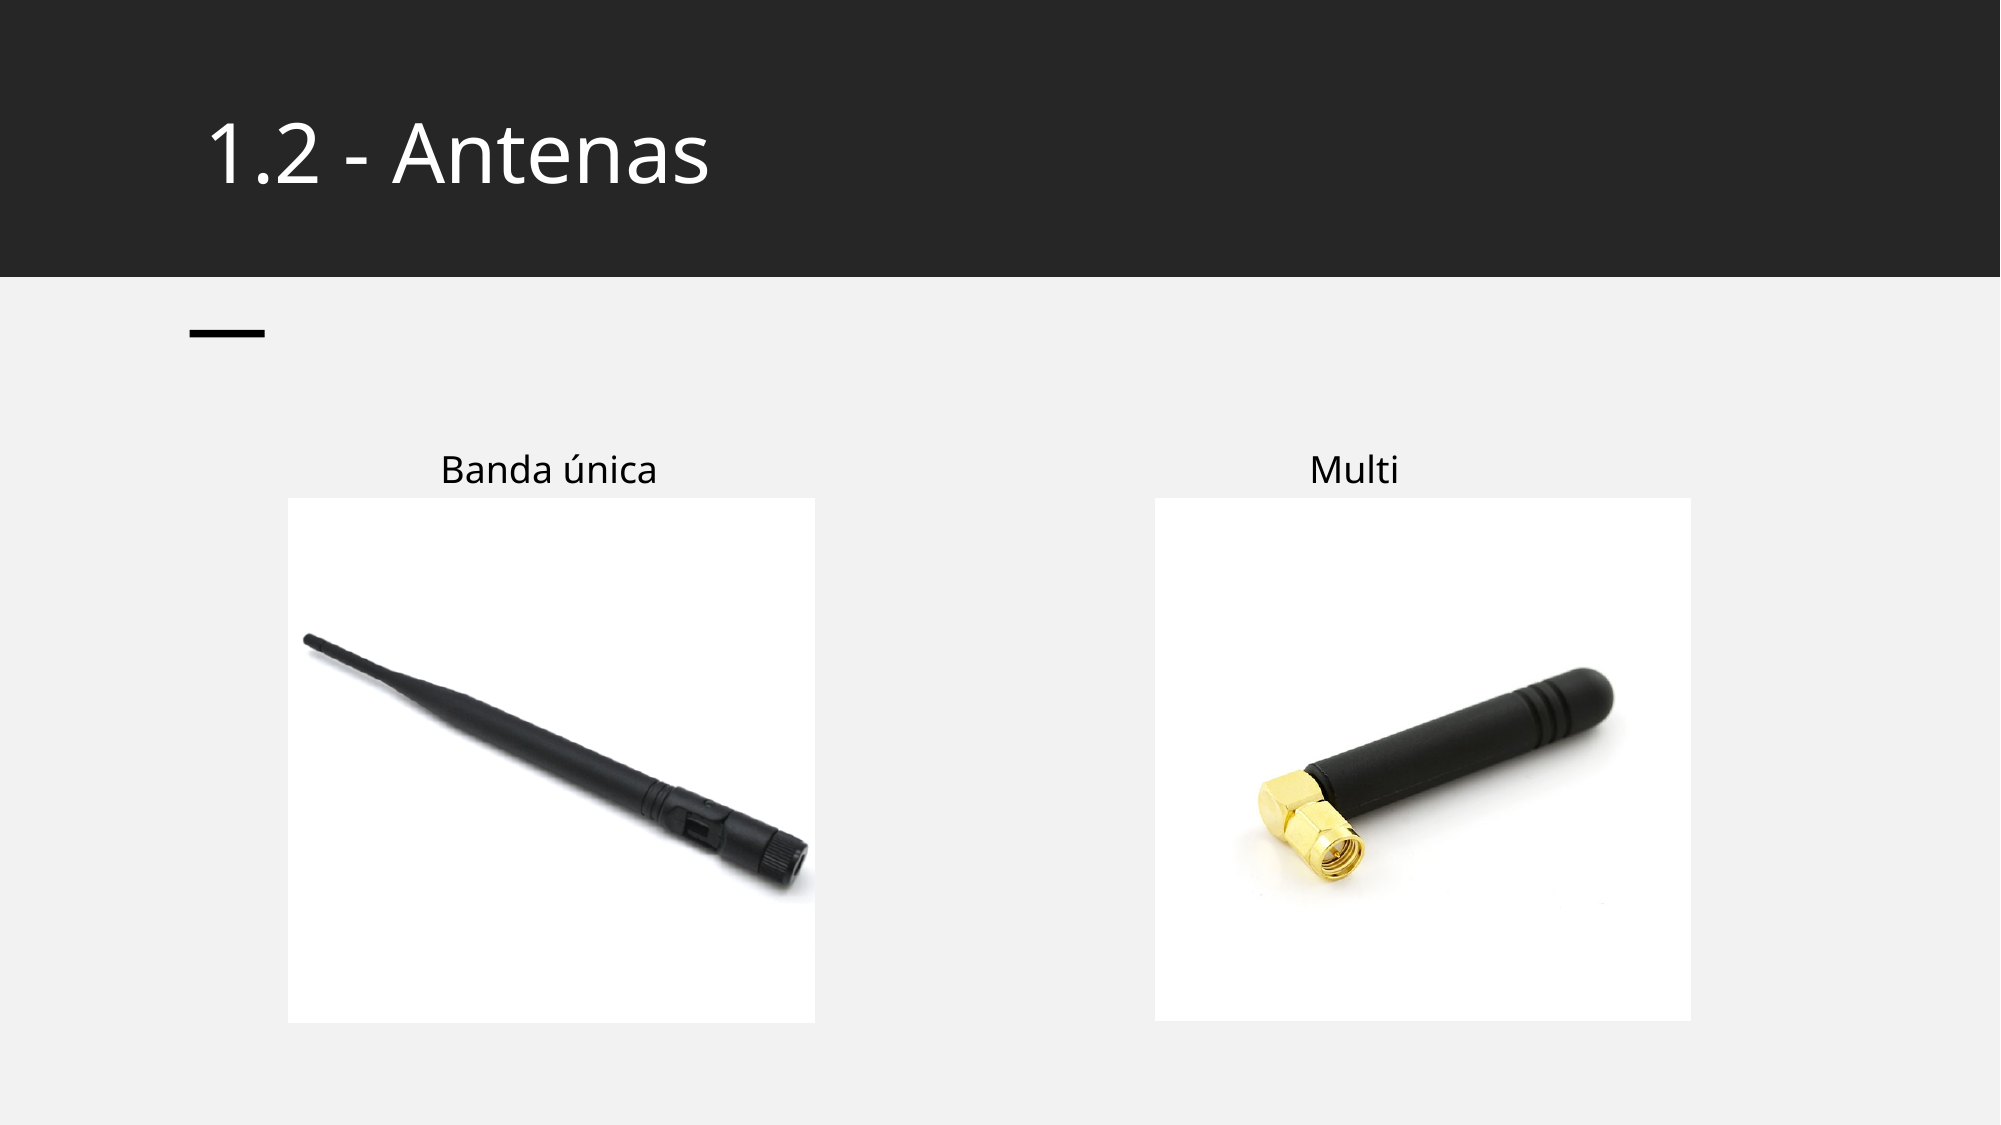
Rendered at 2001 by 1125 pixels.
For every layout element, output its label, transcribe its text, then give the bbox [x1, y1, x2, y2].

text_box [0, 275, 2000, 1125]
picture [1154, 497, 1692, 1021]
title 1.2 - Antenas [189, 104, 1812, 253]
text_box Banda única [425, 438, 677, 496]
picture [287, 497, 815, 1023]
text_box [0, 0, 2000, 275]
text_box Multi bandas [1294, 438, 1551, 496]
text_box [188, 328, 266, 339]
